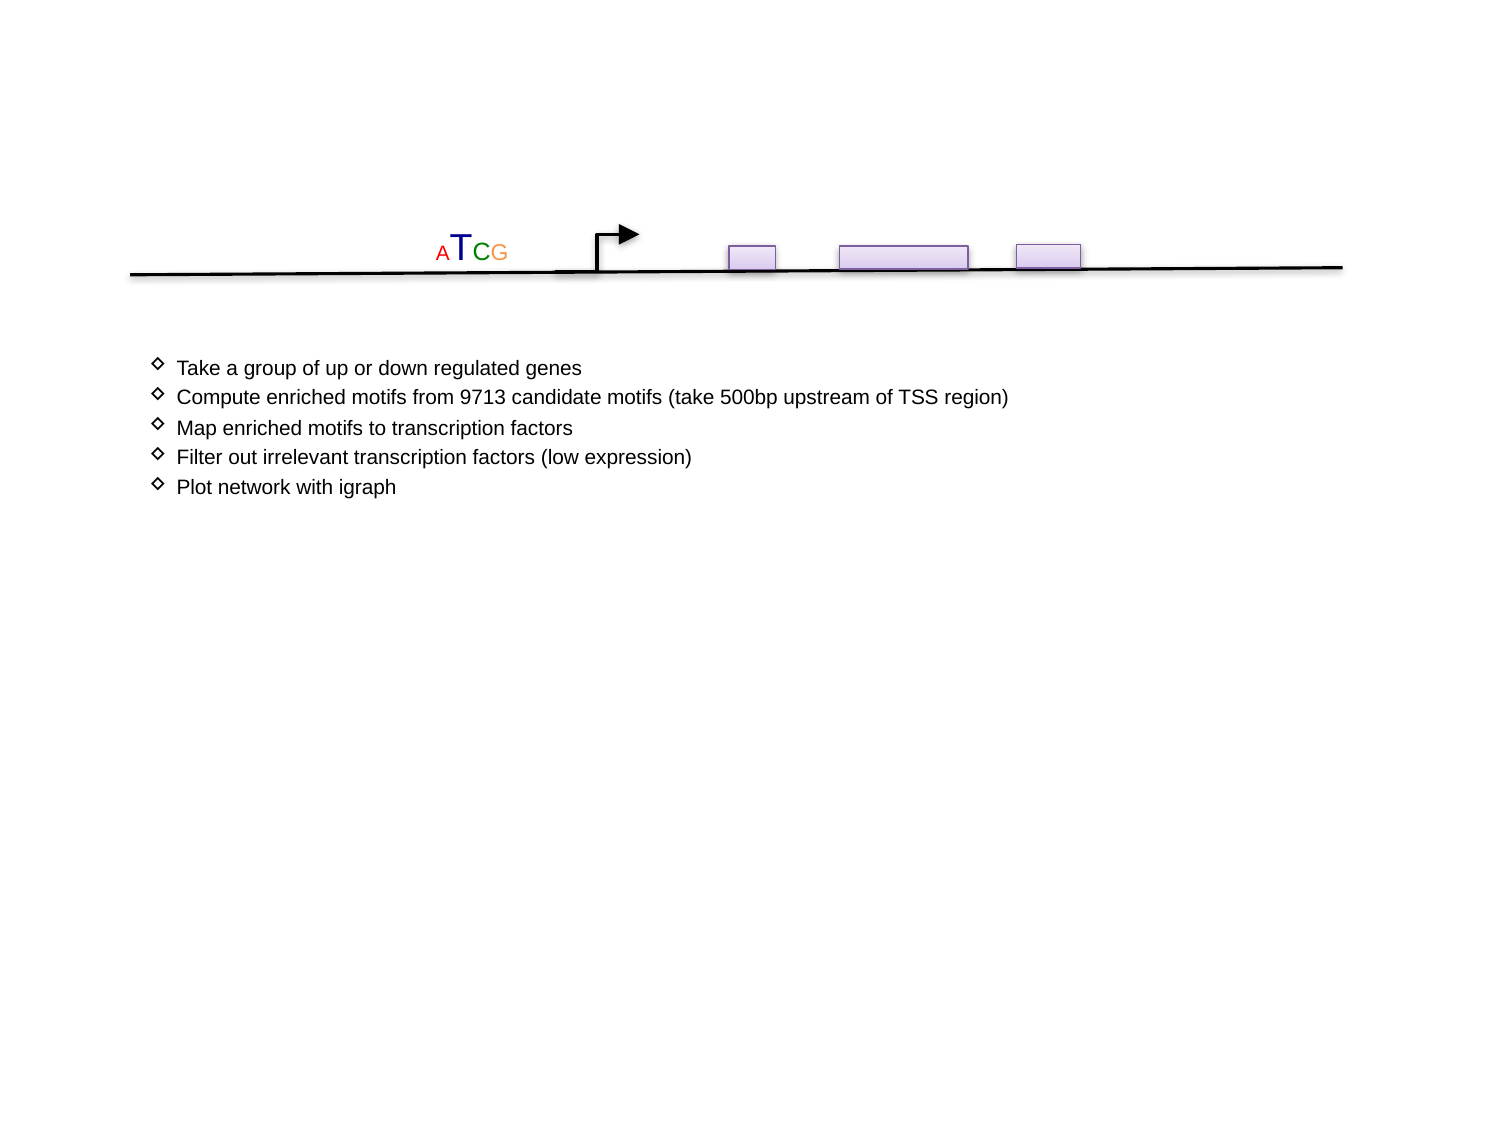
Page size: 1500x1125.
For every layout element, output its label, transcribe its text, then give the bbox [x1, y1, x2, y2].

text_box Take a group of up or down regulated genes Compute enriched motifs from 9713 candidate motifs (take 500bp upstream of TSS region) Map enriched motifs to transcription factors Filter out irrelevant transcription factors (low expression) Plot network with igraph [133, 341, 1030, 537]
text_box [839, 245, 969, 266]
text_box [554, 234, 640, 273]
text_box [129, 267, 550, 275]
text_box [643, 267, 1343, 275]
text_box [728, 245, 776, 266]
text_box ATCG [421, 215, 524, 266]
text_box [1016, 244, 1081, 266]
